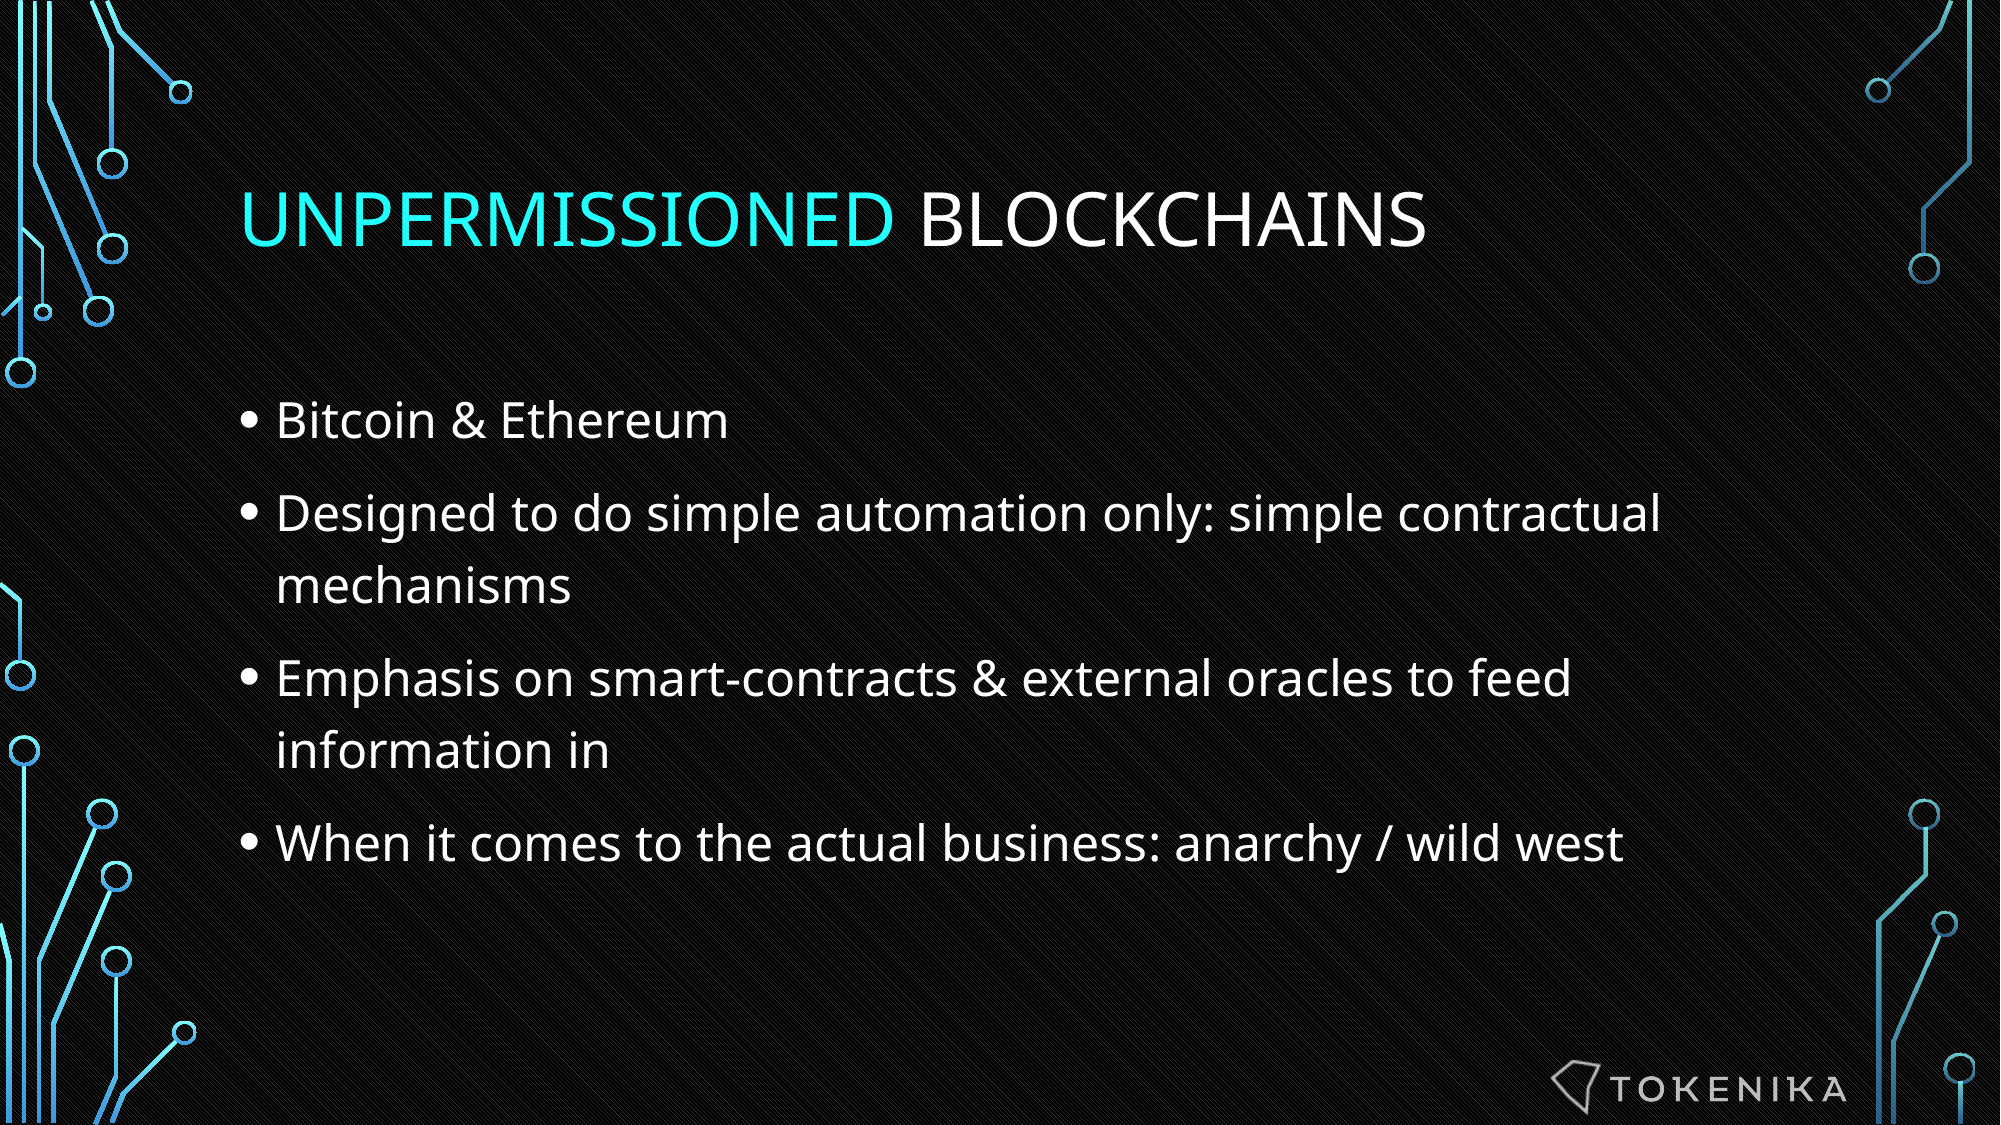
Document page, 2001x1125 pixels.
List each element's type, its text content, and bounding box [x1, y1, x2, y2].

list Bitcoin & Ethereum Designed to do simple automation only: simple contractual mechanisms Emphasis on smart-contracts & external oracles to feed information in When it comes to the actual business: anarchy / wild west [223, 369, 1849, 950]
title UNPERMISSIONED blockchains [223, 101, 1849, 344]
picture [1538, 1049, 1847, 1125]
